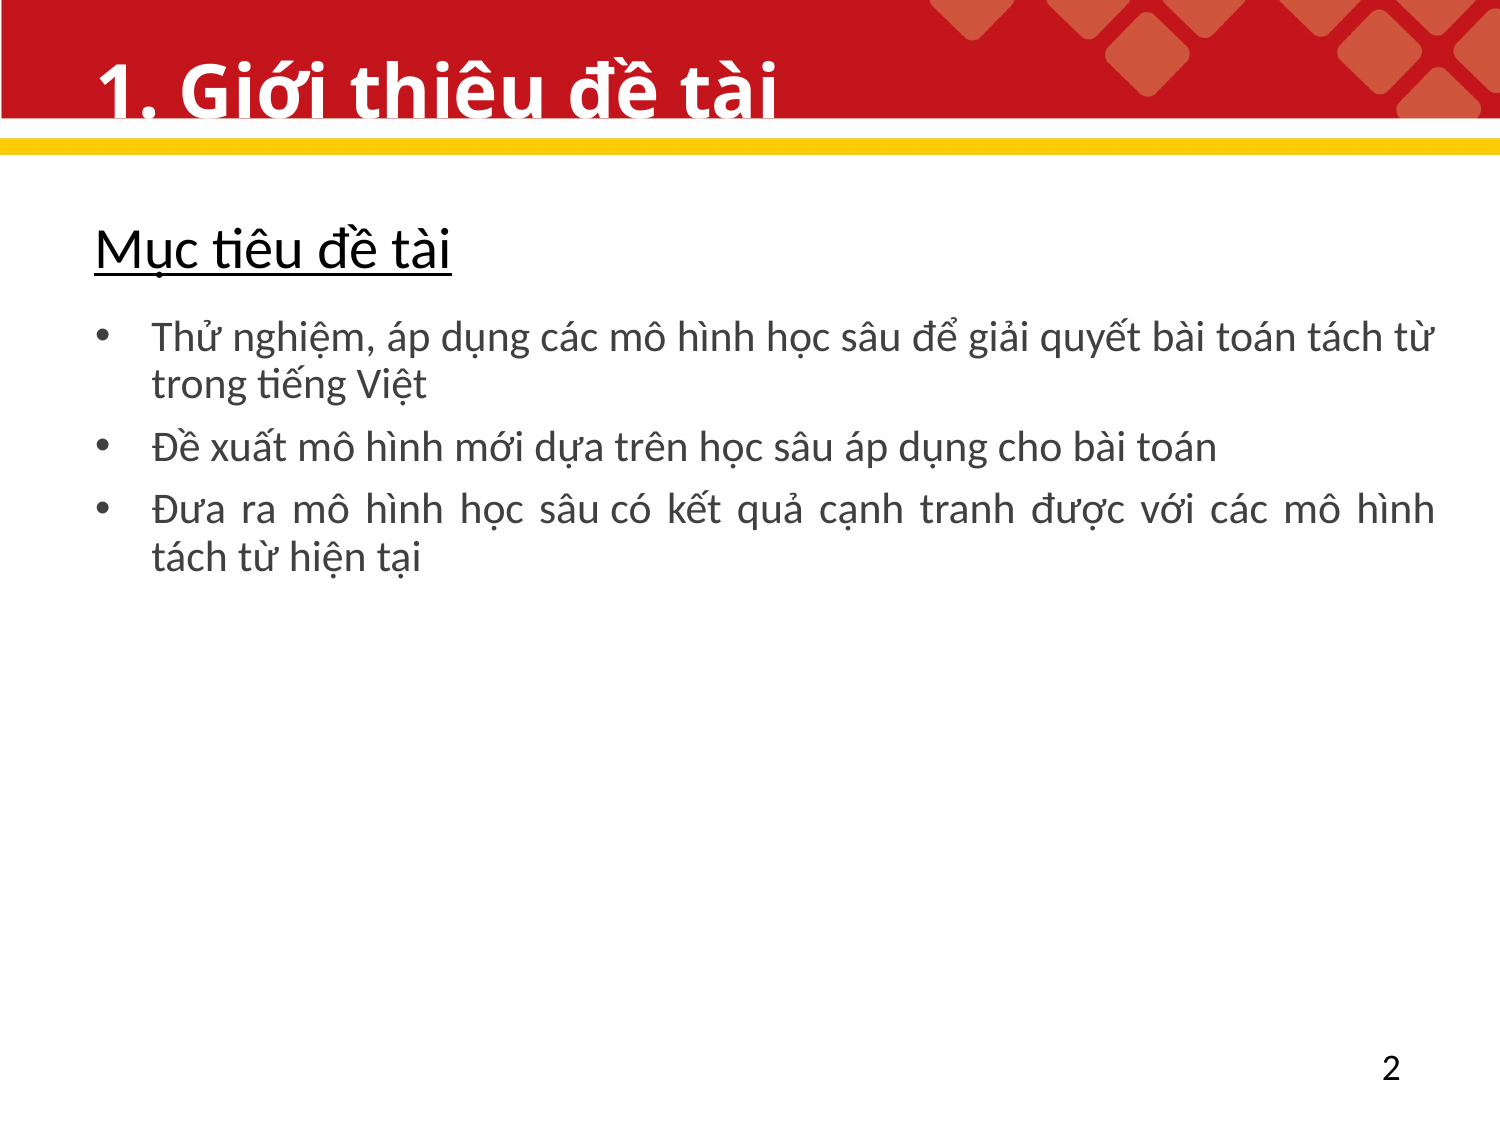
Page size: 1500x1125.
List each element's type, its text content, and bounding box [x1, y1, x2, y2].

text_box 2 [1366, 1035, 1500, 1096]
text_box Mục tiêu đề tài [79, 203, 530, 289]
picture [0, 0, 1500, 1125]
title 1. Giới thiệu đề tài [80, 0, 1397, 204]
list Thử nghiệm, áp dụng các mô hình học sâu để giải quyết bài toán tách từ trong tiếng Việt Đề xuất mô hình mới dựa trên học sâu áp dụng cho bài toán Đưa ra mô hình học sâu có kết quả cạnh tranh được với các mô hình tách từ hiện tại [80, 305, 1452, 1025]
